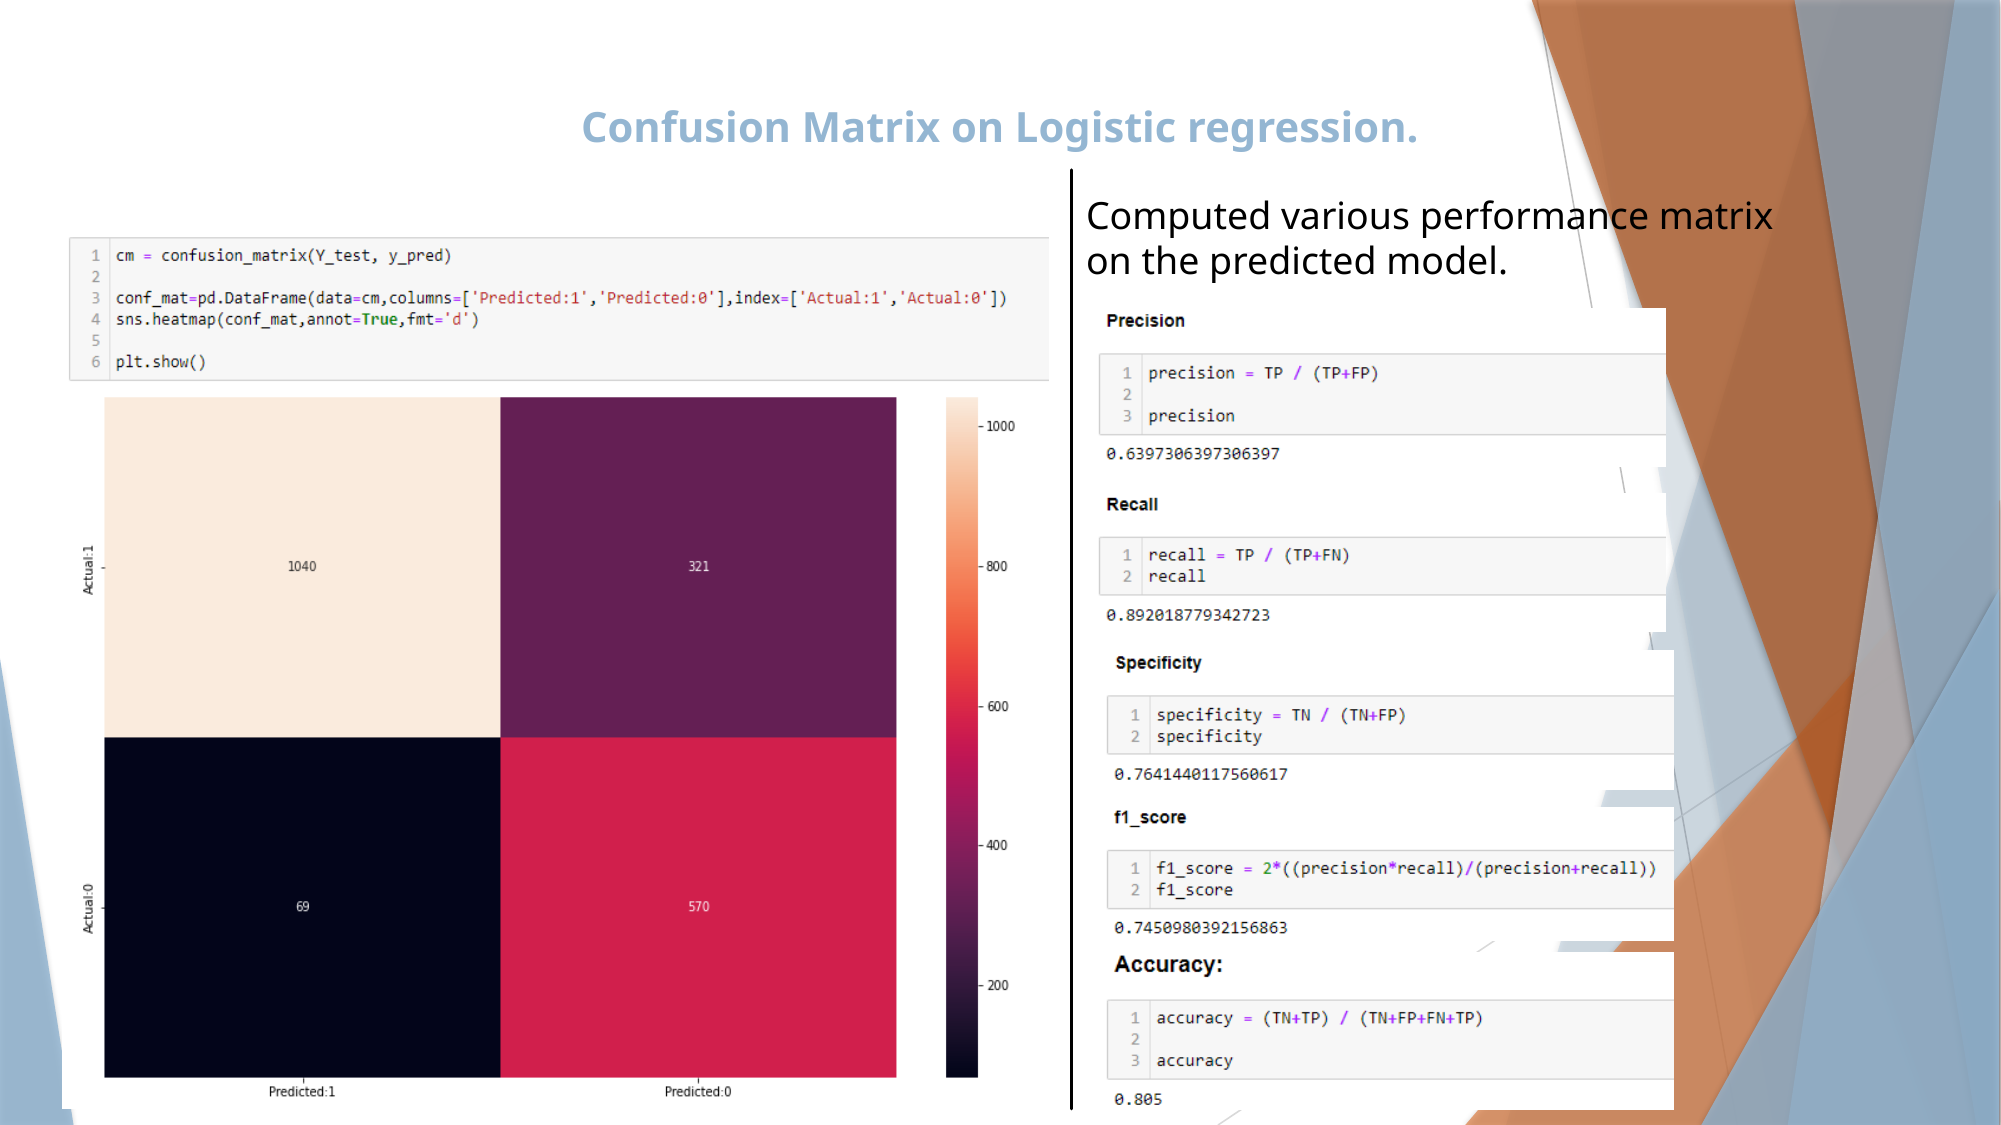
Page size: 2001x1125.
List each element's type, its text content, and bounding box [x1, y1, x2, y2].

text_box Computed various performance matrix on the predicted model. [1077, 184, 2000, 290]
picture [1093, 308, 1667, 467]
picture [1101, 952, 1674, 1111]
picture [1101, 650, 1674, 790]
picture [1101, 807, 1674, 941]
picture [61, 230, 1049, 1110]
title Confusion Matrix on Logistic regression. [95, 93, 1905, 170]
picture [1093, 492, 1667, 633]
